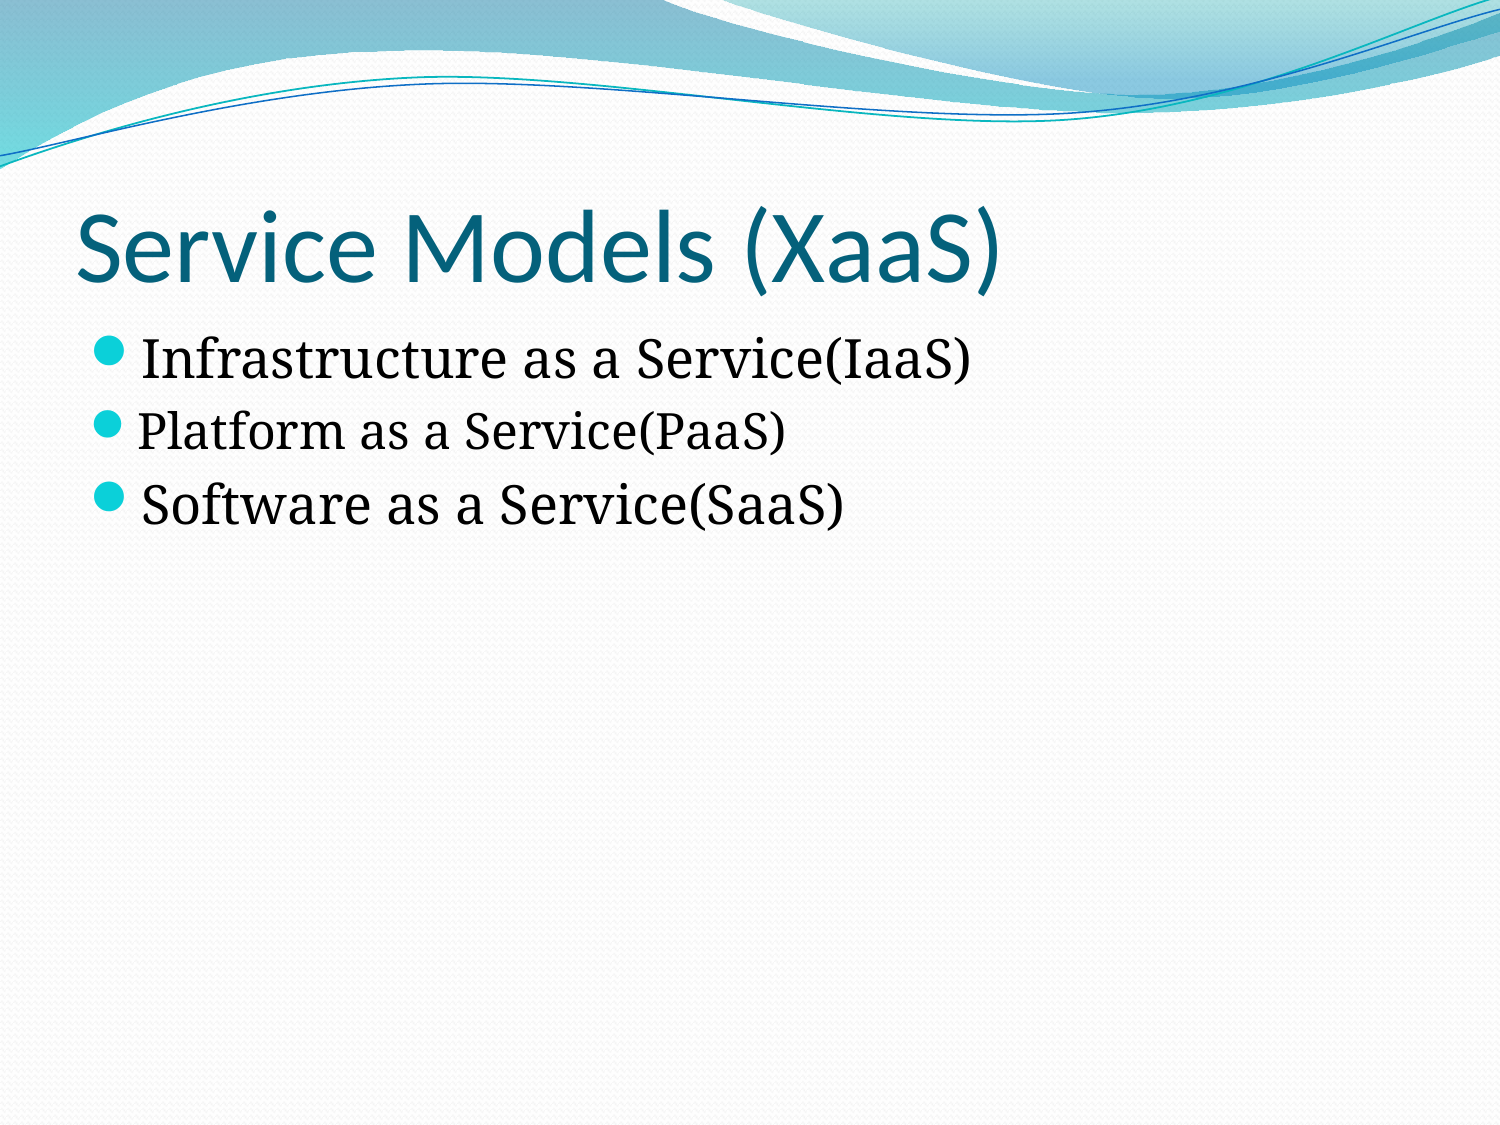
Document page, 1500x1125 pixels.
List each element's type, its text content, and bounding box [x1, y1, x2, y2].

list Infrastructure as a Service(IaaS) Platform as a Service(PaaS) Software as a Service(SaaS) [75, 317, 1425, 1038]
title Service Models (XaaS) [75, 115, 1425, 303]
